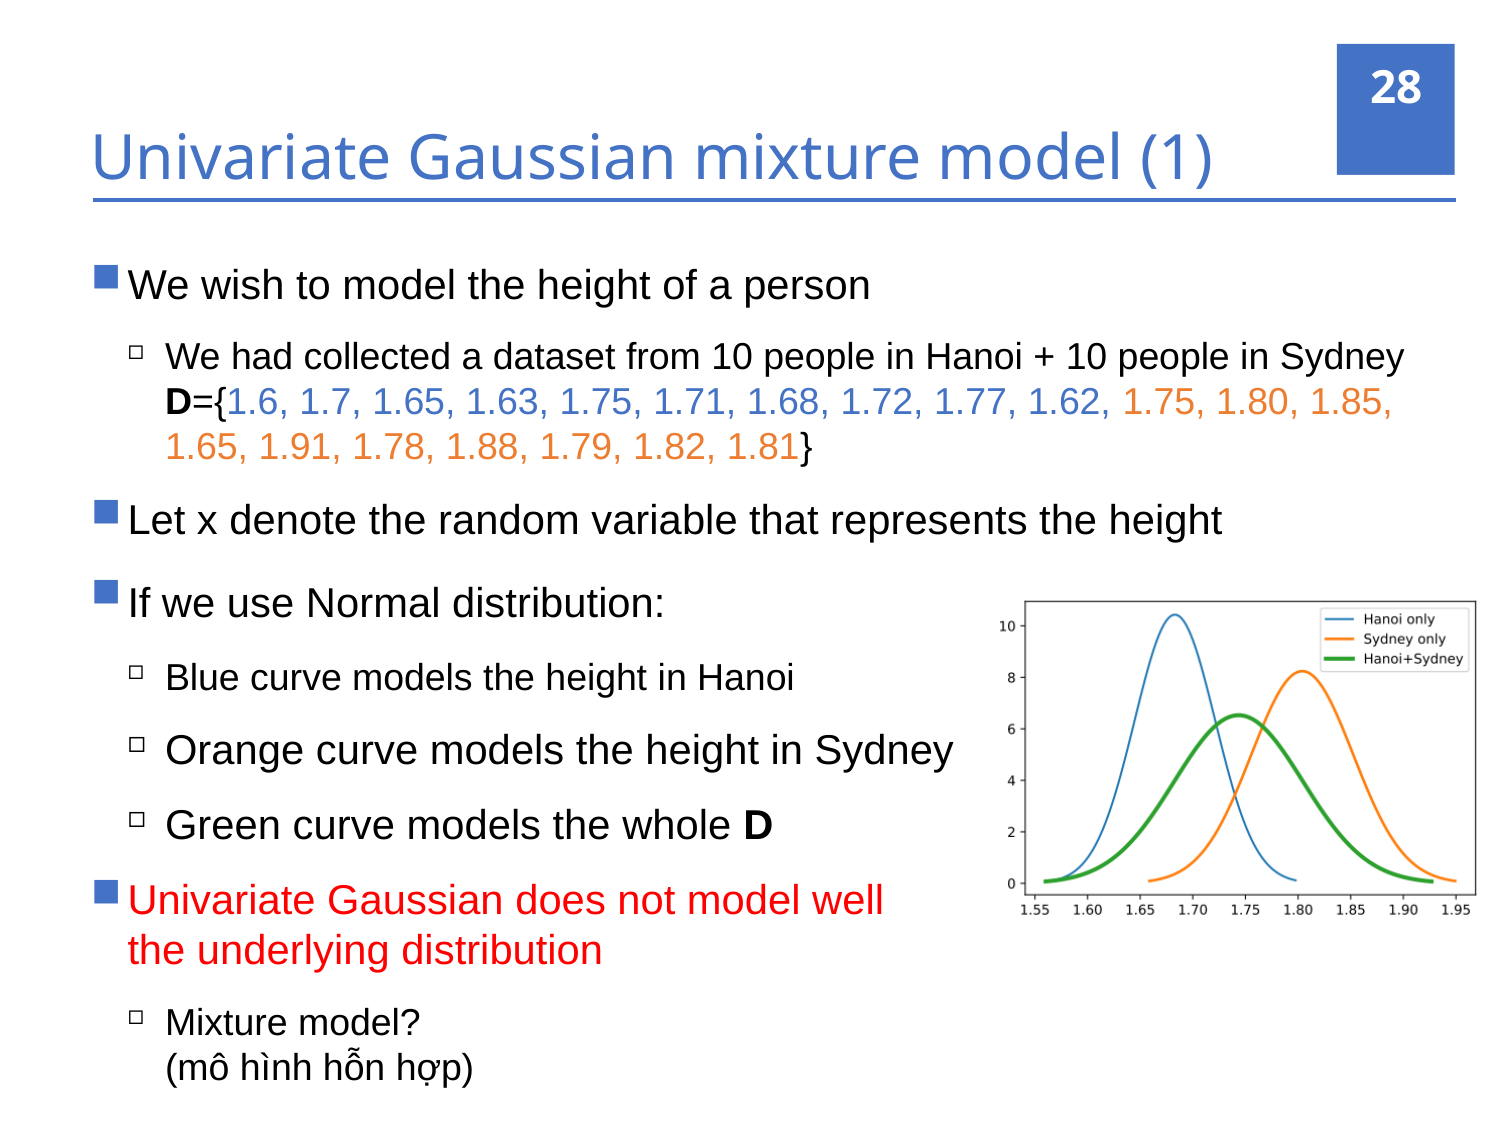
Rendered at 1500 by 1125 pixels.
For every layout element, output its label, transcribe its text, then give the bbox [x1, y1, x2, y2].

slide_number 28 [1354, 59, 1438, 120]
text_box [1311, 174, 1488, 249]
list We wish to model the height of a person We had collected a dataset from 10 people in Hanoi + 10 people in Sydney D={1.6, 1.7, 1.65, 1.63, 1.75, 1.71, 1.68, 1.72, 1.77, 1.62, 1.75, 1.80, 1.85, 1.65, 1.91, 1.78, 1.88, 1.79, 1.82, 1.81} Let x denote the random variable that represents the height If we use Normal distribution: Blue curve models the height in Hanoi Orange curve models the height in Sydney Green curve models the whole D Univariate Gaussian does not model well the underlying distribution Mixture model? (mô hình hỗn hợp) [75, 249, 1488, 1125]
title Univariate Gaussian mixture model (1) [75, 75, 1463, 200]
picture [988, 586, 1488, 926]
